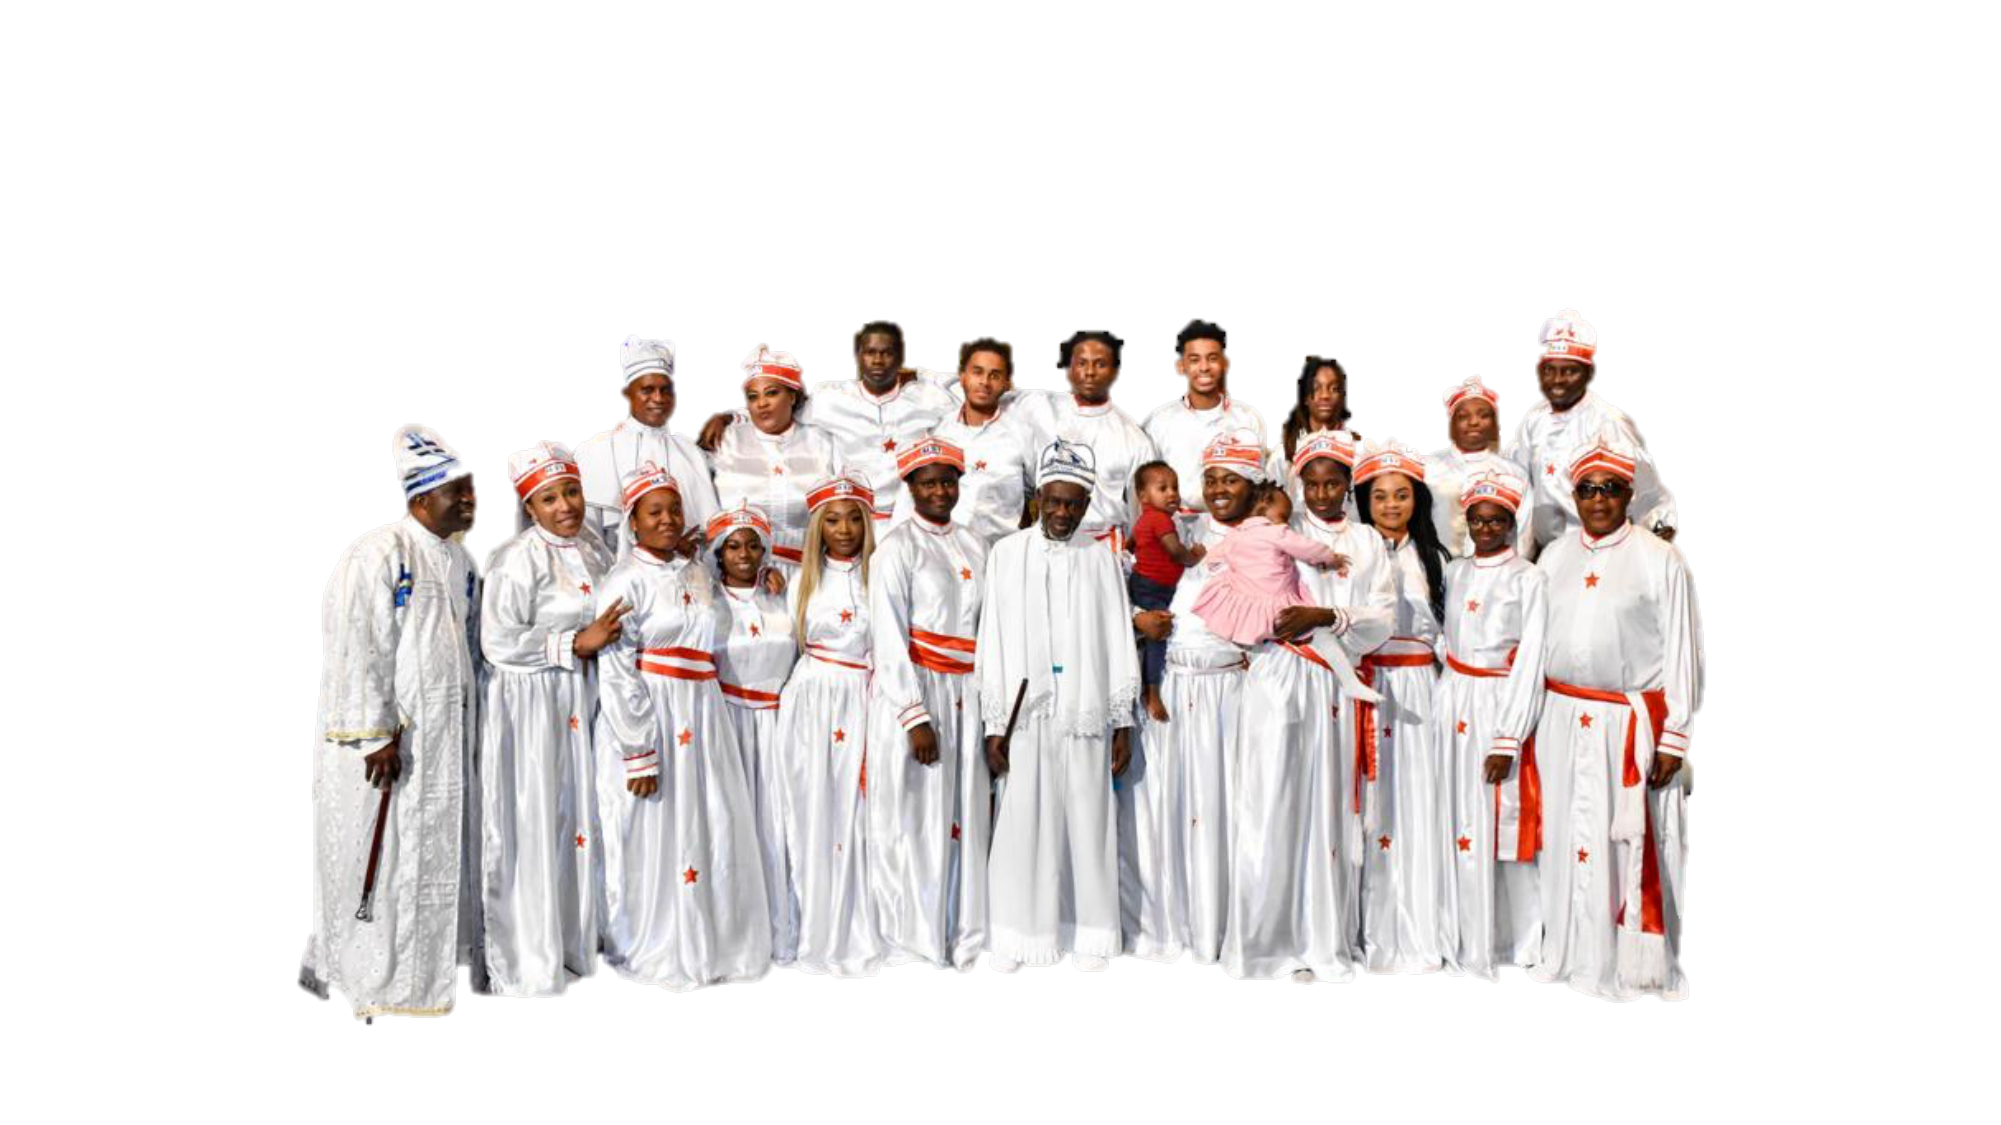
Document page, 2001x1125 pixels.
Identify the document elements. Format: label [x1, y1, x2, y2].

picture [156, 0, 1844, 1125]
